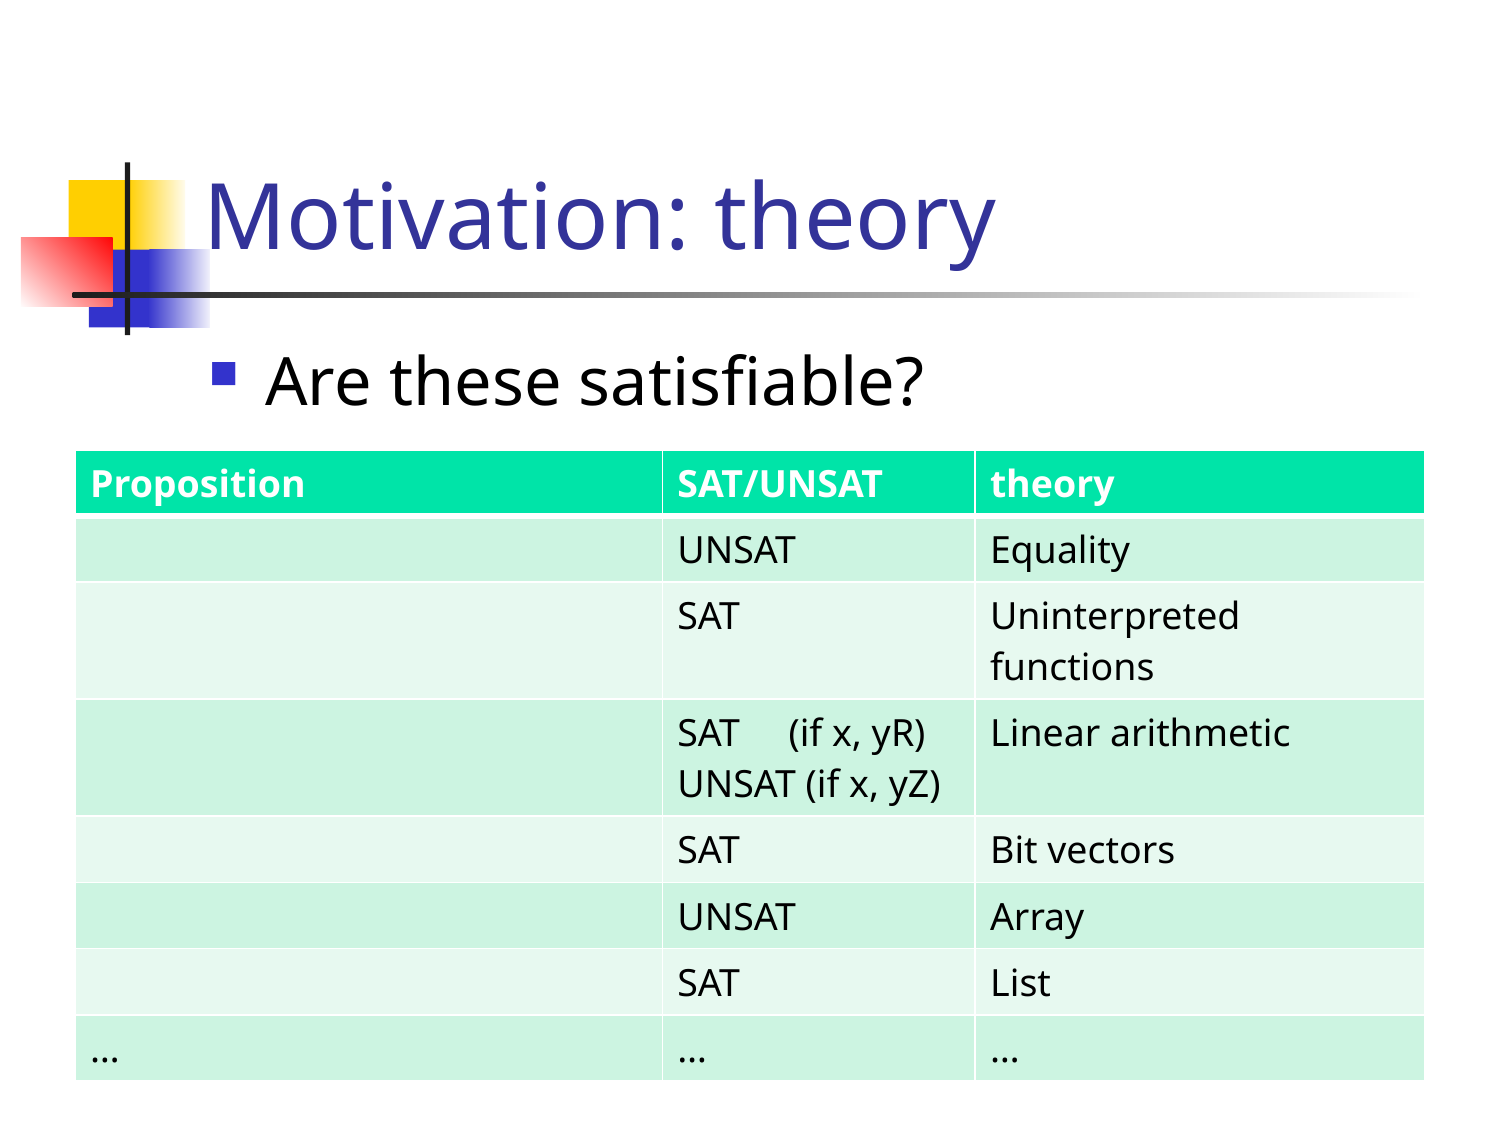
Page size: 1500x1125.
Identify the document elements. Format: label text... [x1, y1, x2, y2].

title Motivation: theory [188, 35, 1468, 275]
list Are these satisfiable? [193, 331, 1469, 1006]
